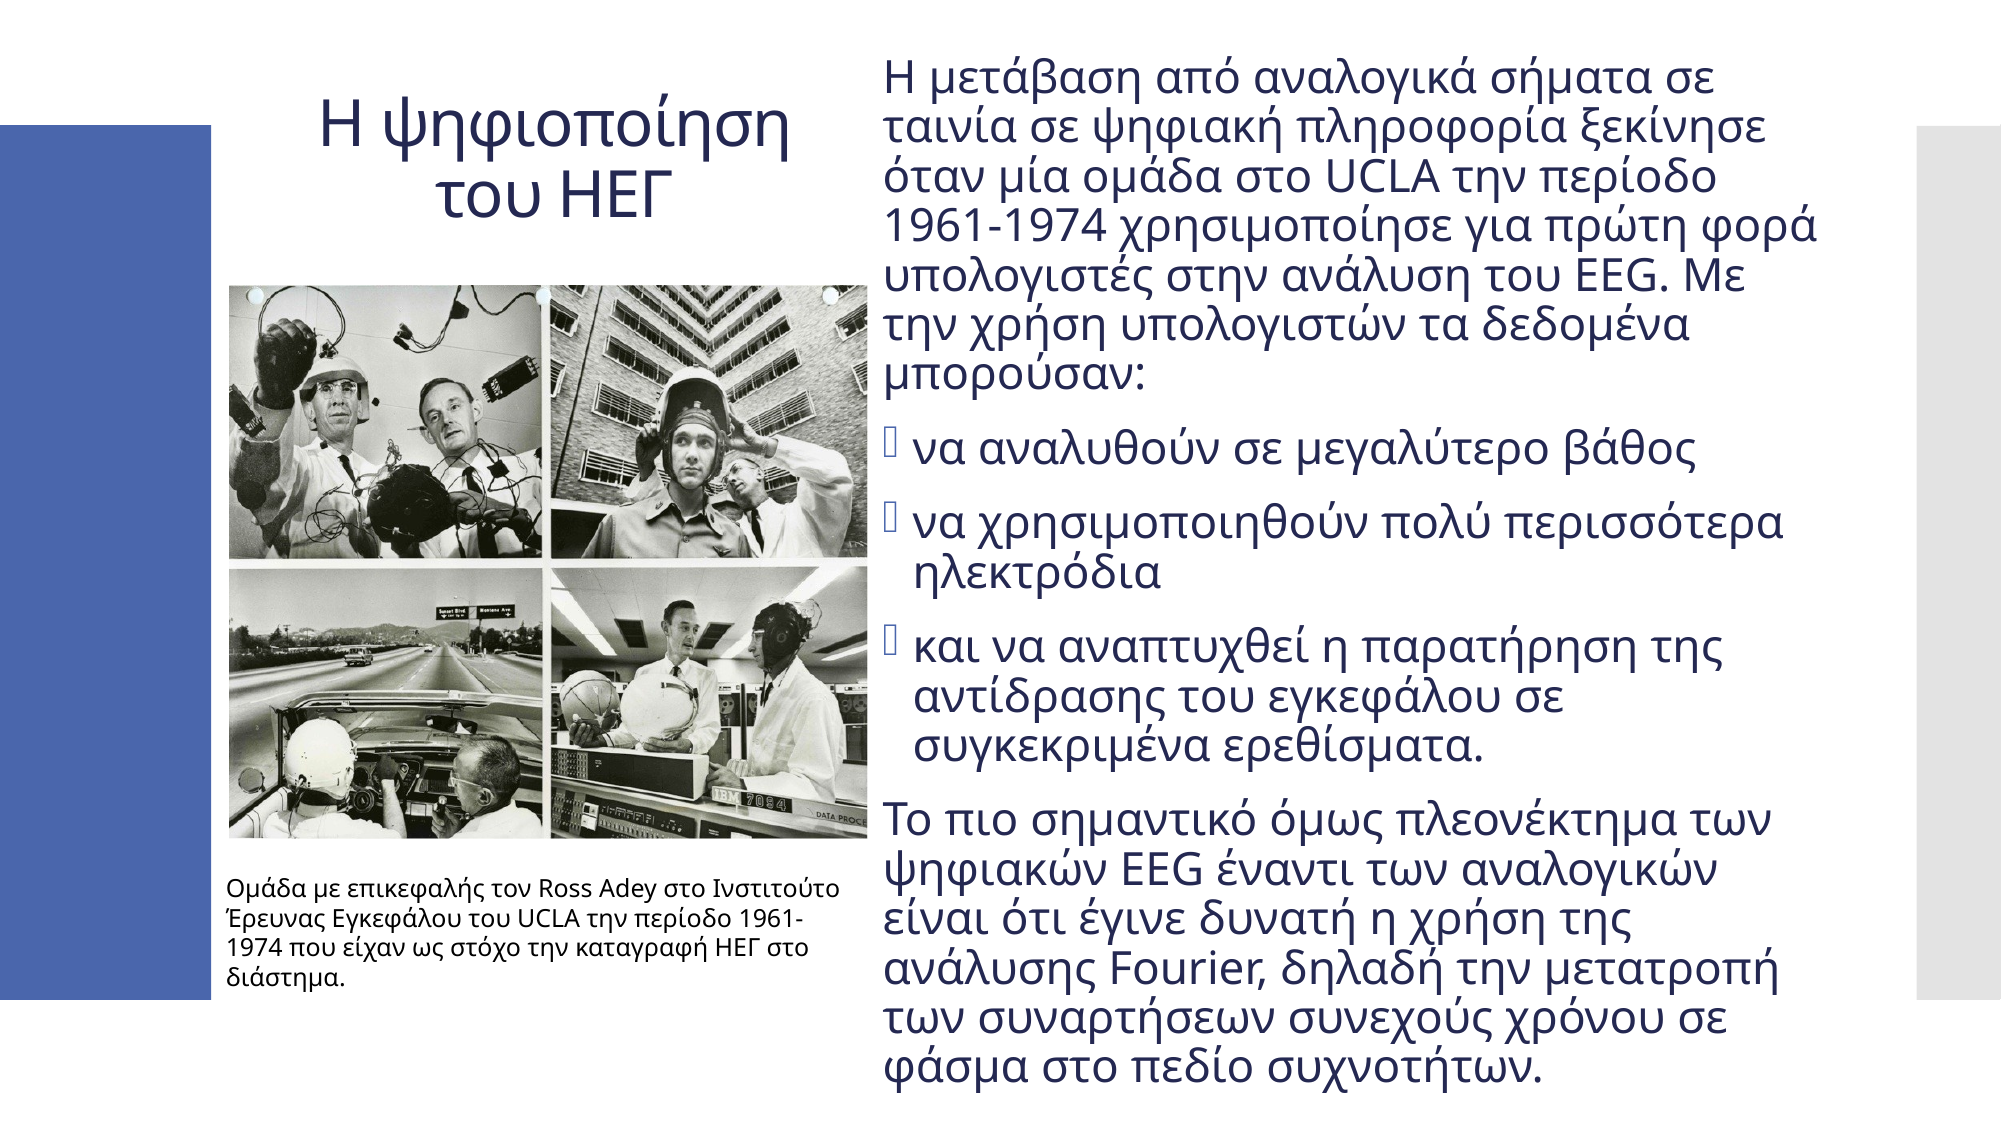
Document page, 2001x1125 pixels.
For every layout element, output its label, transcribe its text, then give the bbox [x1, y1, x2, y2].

text_box [0, 124, 212, 1001]
text_box [1916, 125, 2000, 1001]
text_box [0, 0, 2000, 1125]
title Η ψηφιοποίηση του ΗΕΓ [286, 60, 823, 262]
picture [229, 285, 868, 840]
text_box Ομάδα με επικεφαλής τον Ross Adey στο Ινστιτούτο Έρευνας Εγκεφάλου του UCLA την περίοδο 1961-1974 που είχαν ως στόχο την καταγραφή ΗΕΓ στο διάστημα. [211, 864, 868, 1000]
list Η μετάβαση από αναλογικά σήματα σε ταινία σε ψηφιακή πληροφορία ξεκίνησε όταν μία ομάδα στο UCLA την περίοδο 1961-1974 χρησιμοποίησε για πρώτη φορά υπολογιστές στην ανάλυση του EEG. Με την χρήση υπολογιστών τα δεδομένα μπορούσαν: να αναλυθούν σε μεγαλύτερο βάθος να χρησιμοποιηθούν πολύ περισσότερα ηλεκτρόδια και να αναπτυχθεί η παρατήρηση της αντίδρασης του εγκεφάλου σε συγκεκριμένα ερεθίσματα. Το πιο σημαντικό όμως πλεονέκτημα των ψηφιακών EEG έναντι των αναλογικών είναι ότι έγινε δυνατή η χρήση της ανάλυσης Fourier, δηλαδή την μετατροπή των συναρτήσεων συνεχούς χρόνου σε φάσμα στο πεδίο συχνοτήτων. [867, 160, 1847, 986]
